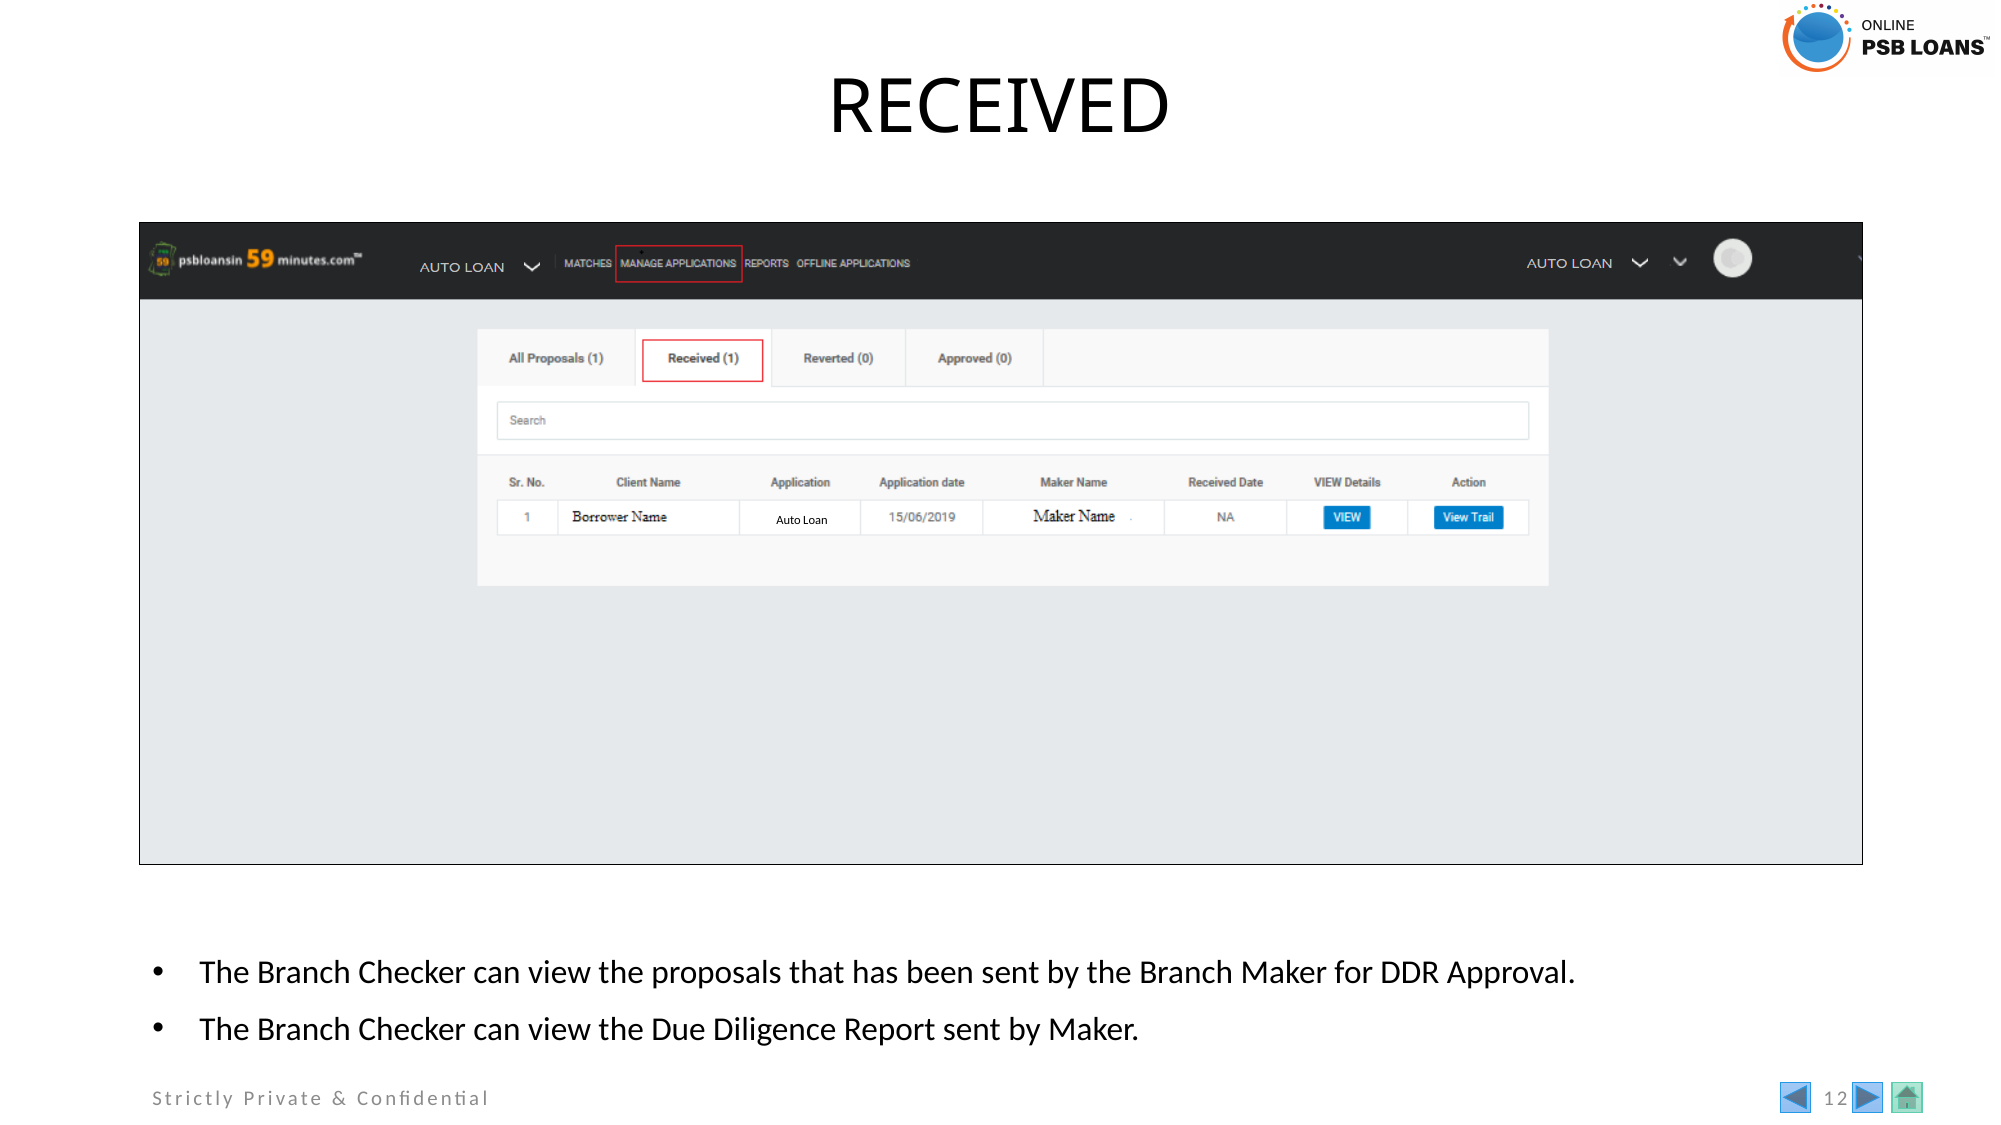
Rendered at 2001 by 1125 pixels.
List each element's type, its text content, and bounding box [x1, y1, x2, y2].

picture [1863, 0, 1995, 77]
list The Branch Checker can view the proposals that has been sent by the Branch Maker for DDR Approval. The Branch Checker can view the Due Diligence Report sent by Maker. [137, 934, 1863, 1068]
picture [400, 251, 555, 284]
slide_number 12 [1412, 1068, 1863, 1125]
text_box [1780, 1082, 1811, 1113]
text_box [1852, 1082, 1883, 1113]
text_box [139, 222, 1863, 865]
text_box [1891, 1082, 1923, 1113]
title RECEIVED [137, 0, 1863, 217]
footer Strictly Private & Confidential [137, 1068, 663, 1125]
picture [1507, 246, 1662, 280]
